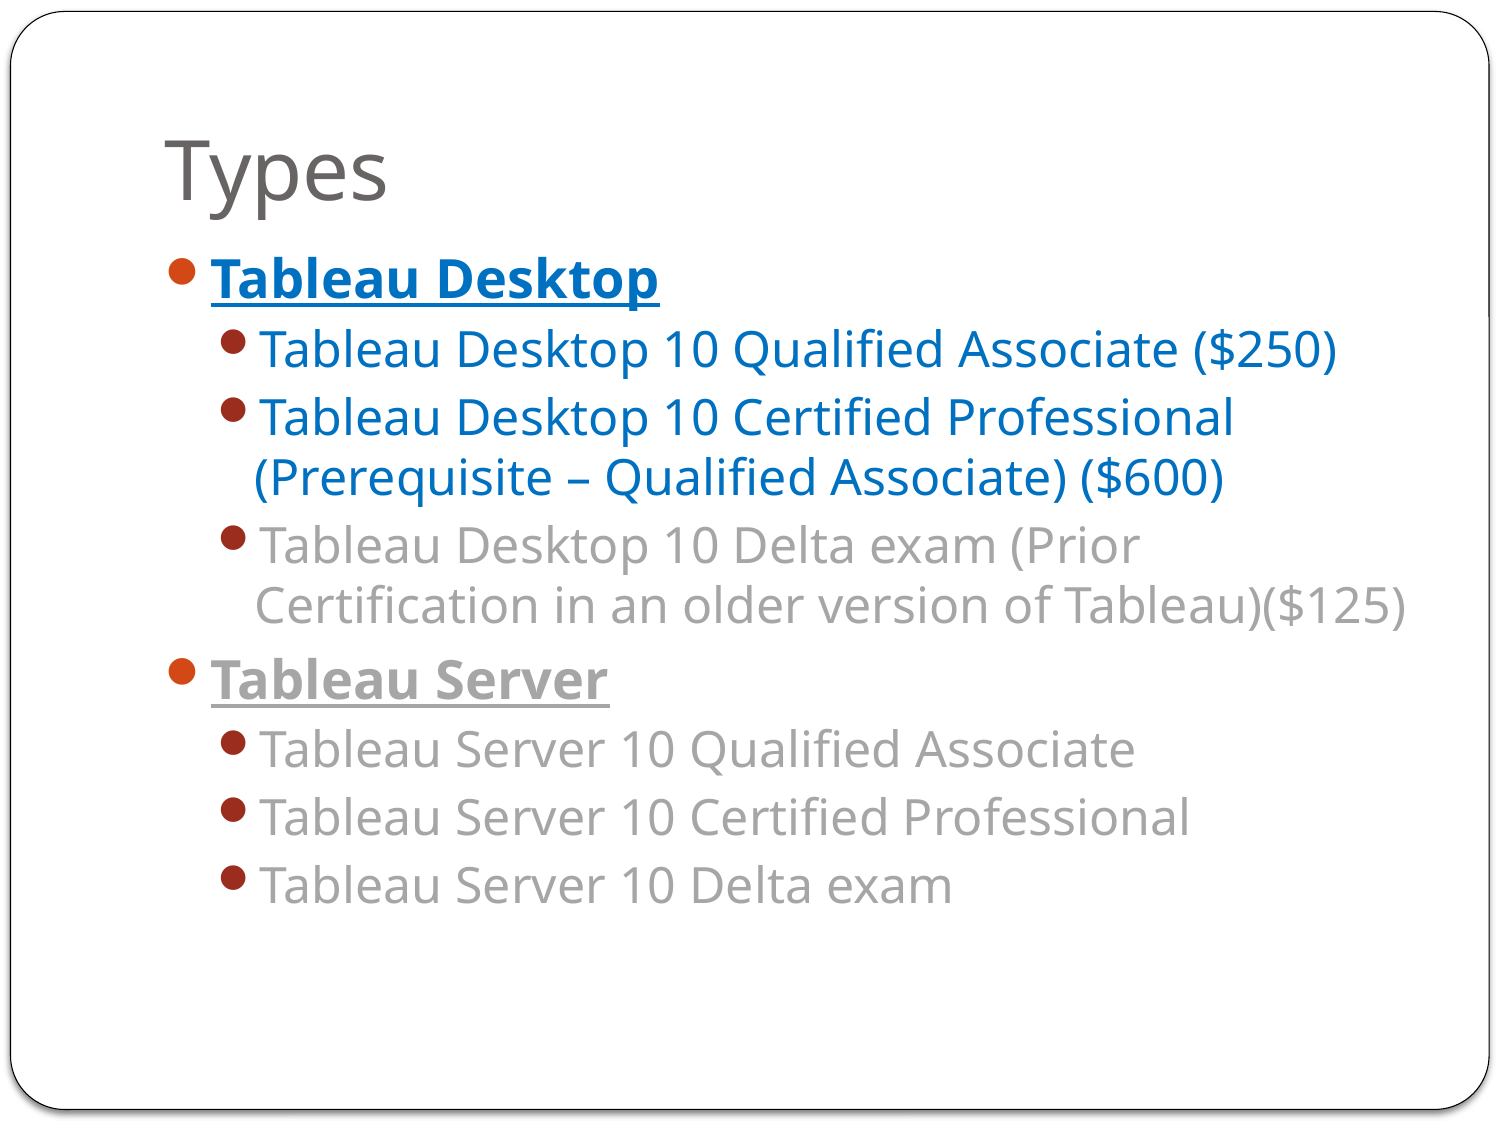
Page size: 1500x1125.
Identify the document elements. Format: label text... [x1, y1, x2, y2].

title Types [150, 45, 1425, 233]
list Tableau Desktop Tableau Desktop 10 Qualified Associate ($250) Tableau Desktop 10 Certified Professional (Prerequisite – Qualified Associate) ($600) Tableau Desktop 10 Delta exam (Prior Certification in an older version of Tableau)($125) Tableau Server Tableau Server 10 Qualified Associate Tableau Server 10 Certified Professional Tableau Server 10 Delta exam [150, 237, 1425, 988]
